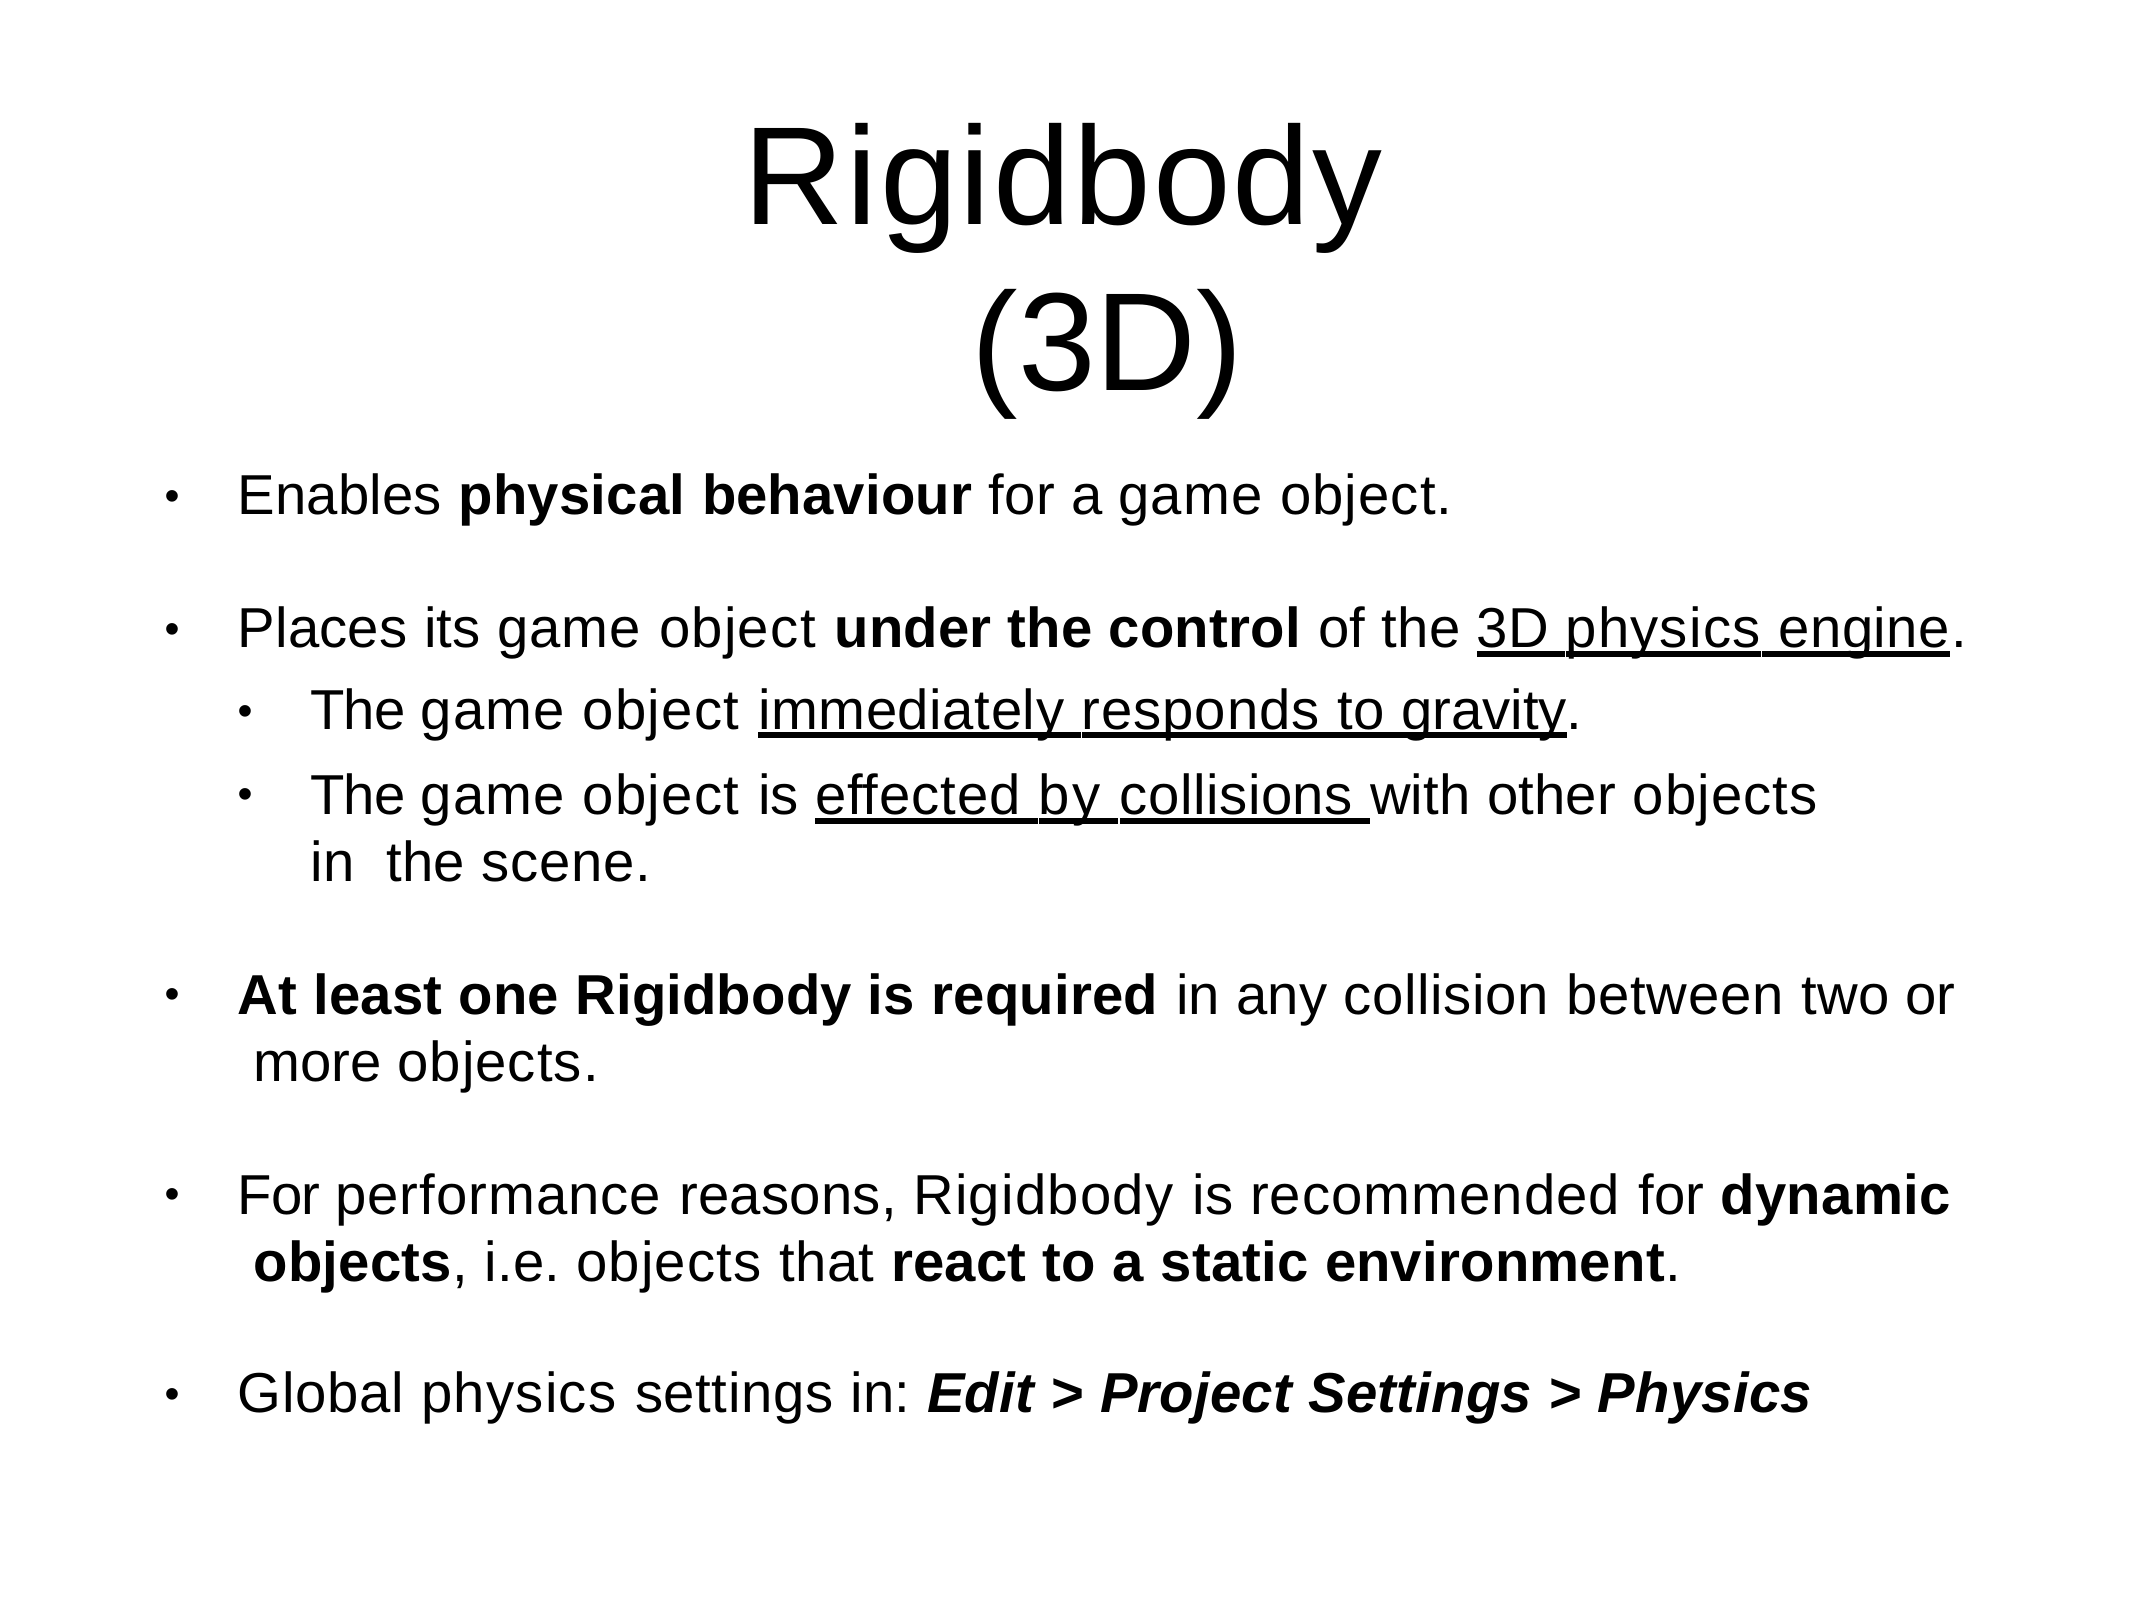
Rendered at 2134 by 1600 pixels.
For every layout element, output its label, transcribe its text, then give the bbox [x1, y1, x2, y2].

text_box For performance reasons, Rigidbody is recommended for dynamic objects, i.e. objects that react to a static environment. [235, 1159, 1954, 1293]
text_box Places its game object under the control of the 3D physics engine. [235, 591, 1970, 660]
text_box • • [235, 682, 261, 817]
text_box At least one Rigidbody is required in any collision between two or more objects. [235, 959, 1960, 1093]
text_box Global physics settings in: Edit > Project Settings > Physics [235, 1356, 1814, 1424]
text_box The game object immediately responds to gravity. The game object is effected by collisions with other objects in the scene. [308, 672, 1880, 893]
text_box • [162, 1365, 189, 1418]
text_box • [162, 1165, 189, 1218]
text_box • [162, 467, 189, 520]
text_box Enables physical behaviour for a game object. [235, 458, 1460, 526]
title Rigidbody (3D) [741, 85, 1392, 419]
text_box • [162, 965, 189, 1018]
text_box • [162, 601, 189, 653]
